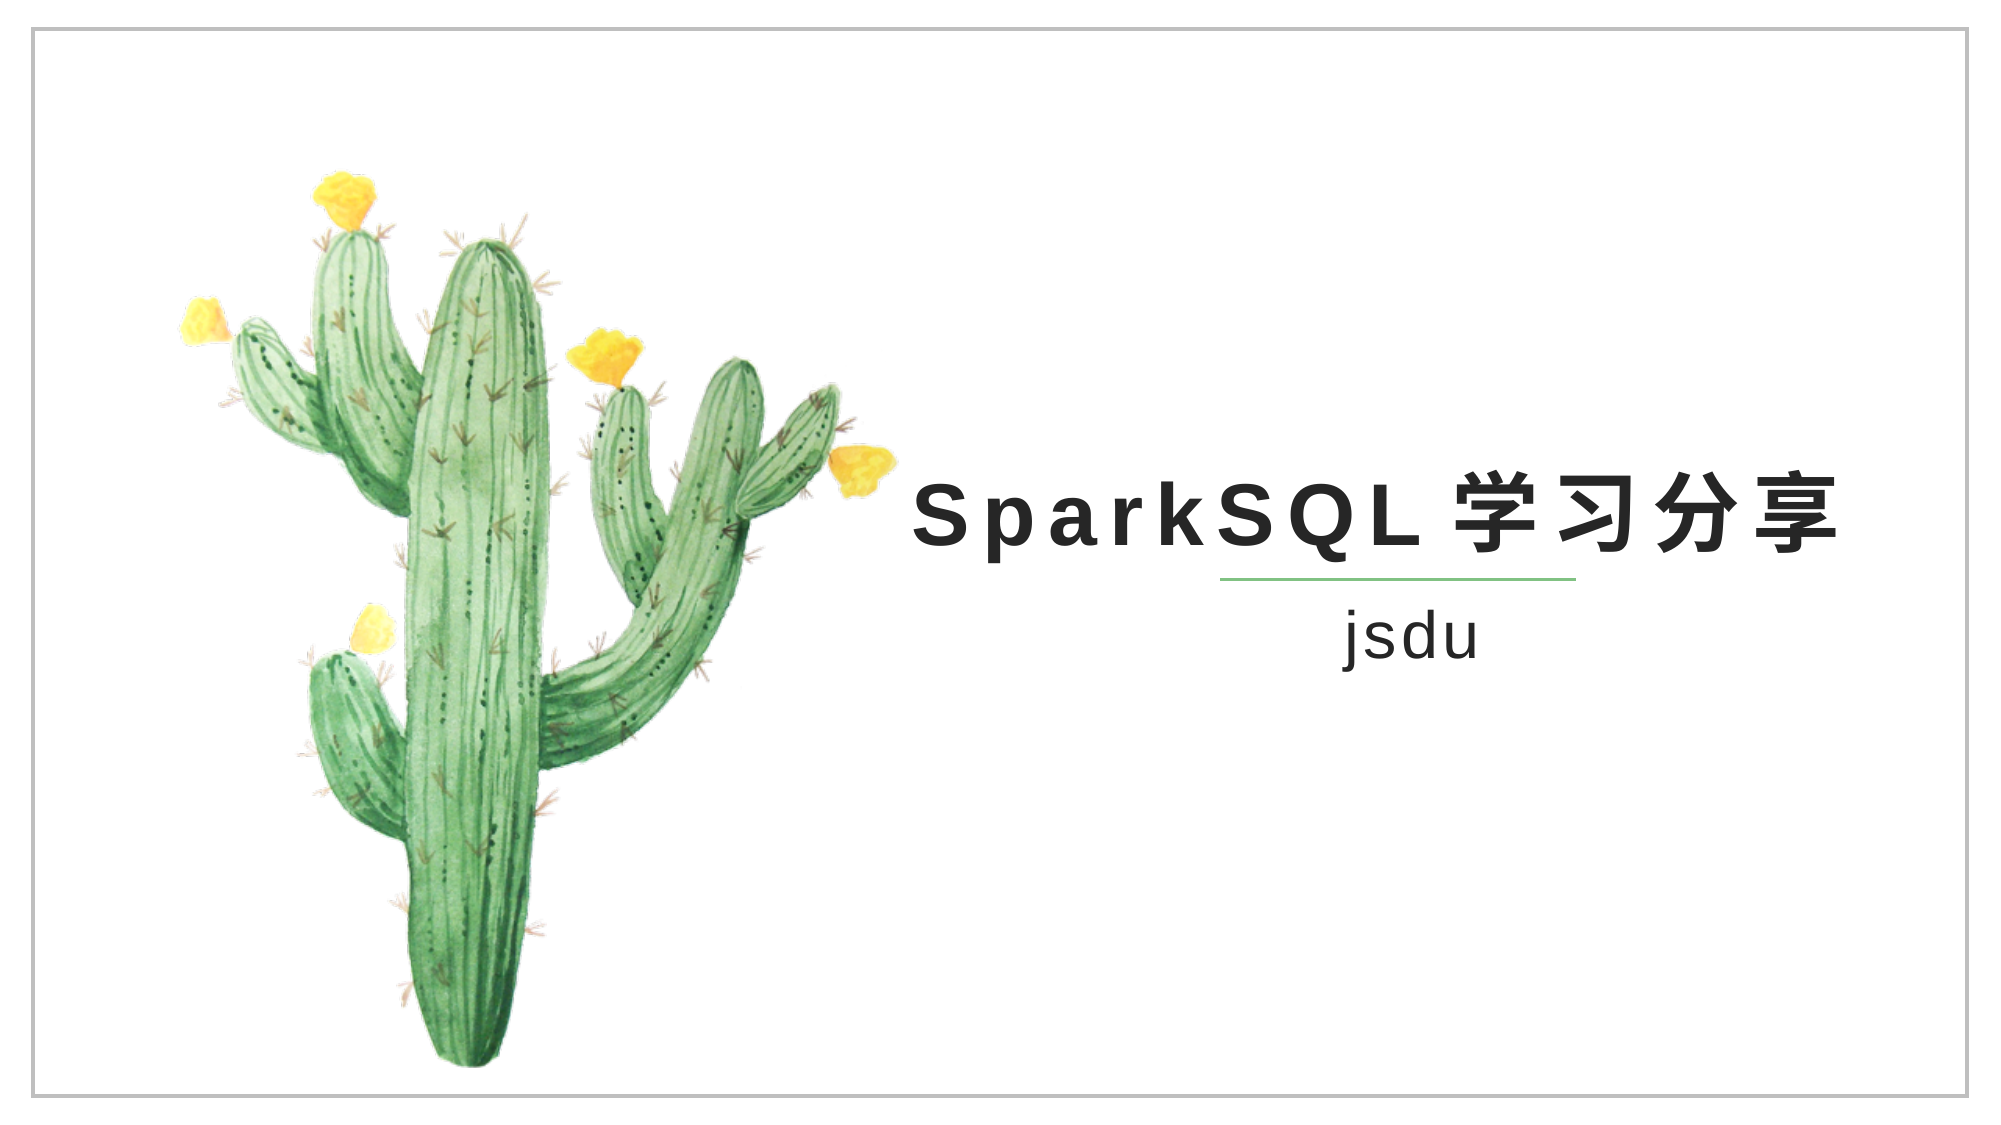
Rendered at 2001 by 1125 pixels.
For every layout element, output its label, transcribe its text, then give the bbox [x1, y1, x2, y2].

title SparkSQL学习分享 [821, 386, 1930, 563]
subtitle jsdu [895, 591, 1930, 702]
picture [0, 92, 1000, 1093]
